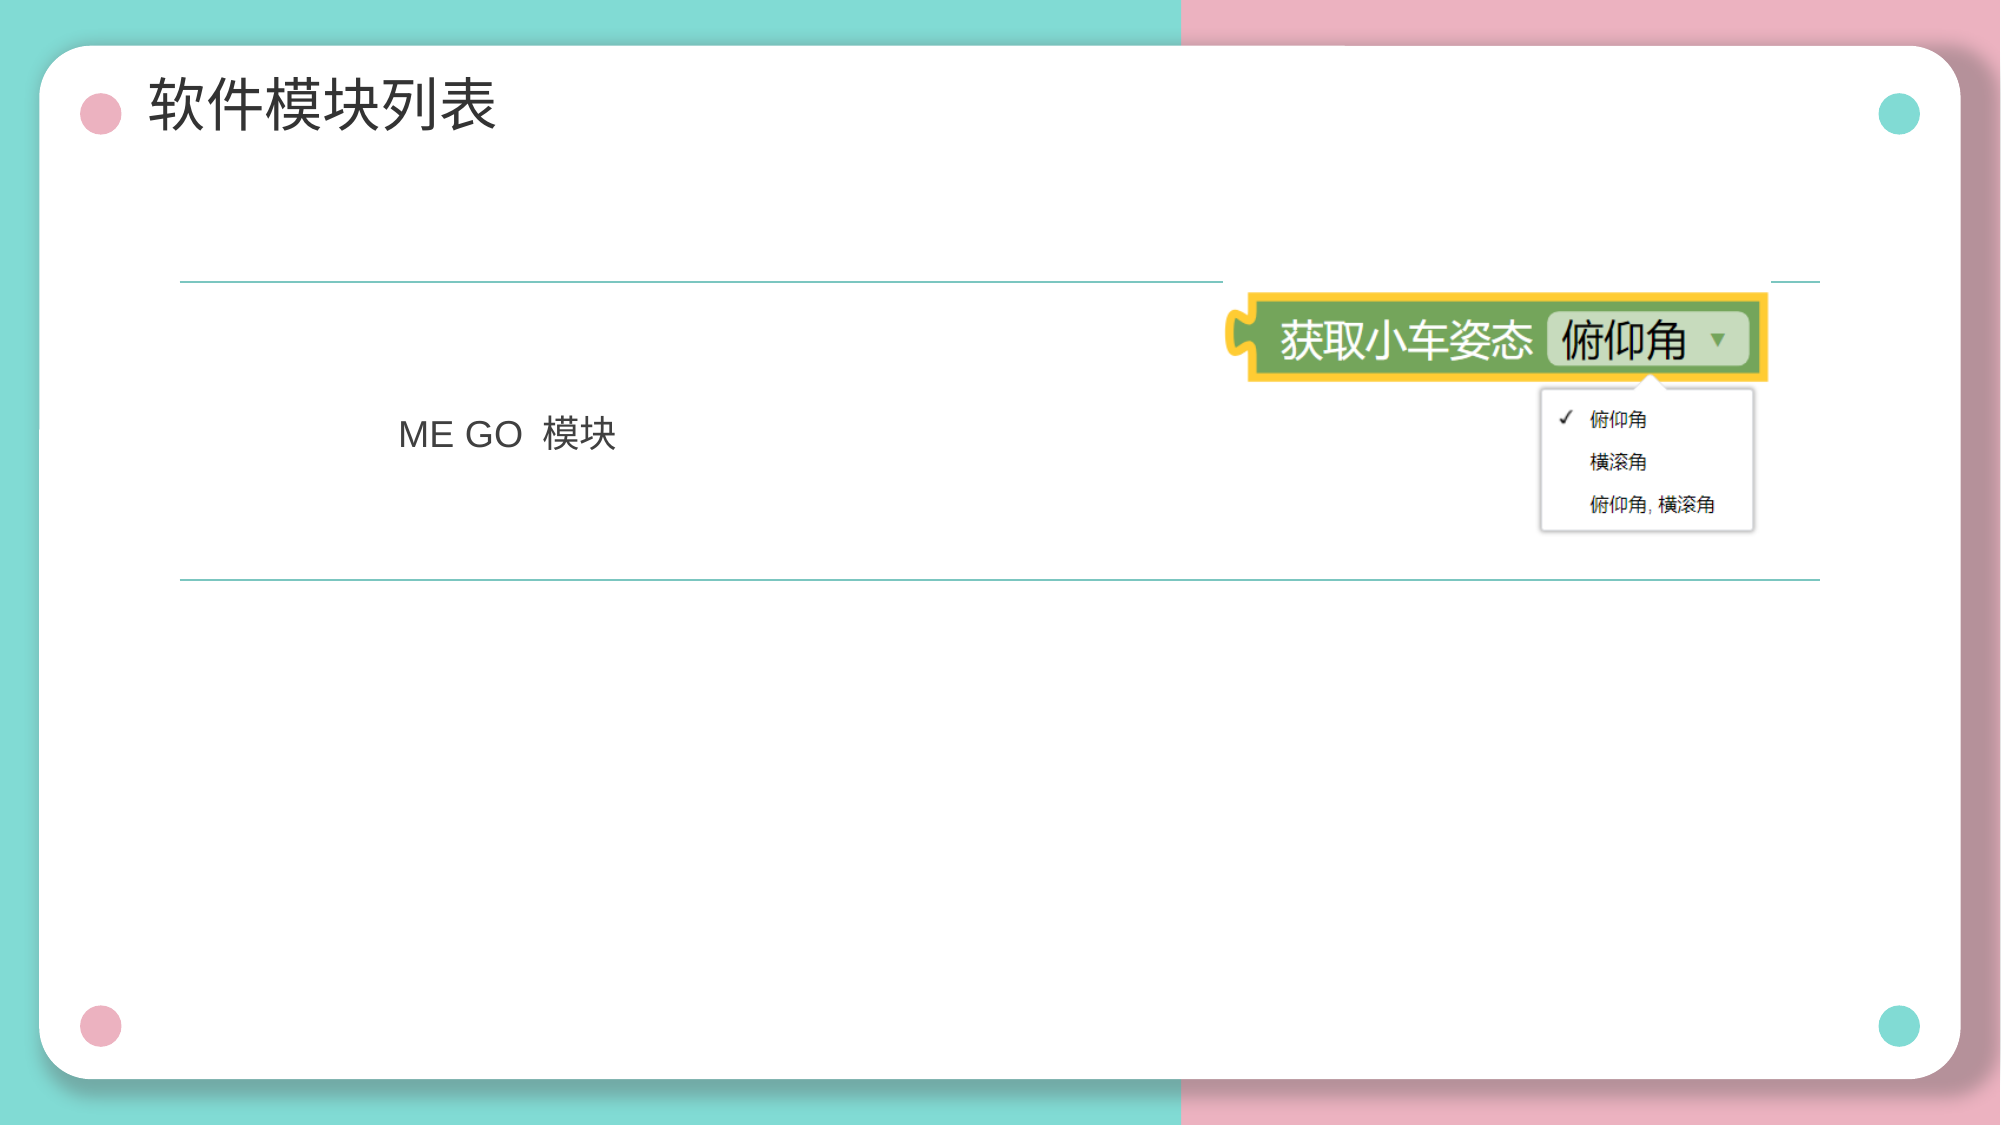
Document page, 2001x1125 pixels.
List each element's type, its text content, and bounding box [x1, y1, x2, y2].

table_header [844, 283, 1820, 579]
title 软件模块列表 [147, 68, 987, 147]
table_header ME GO 模块 [180, 283, 844, 579]
picture [1223, 271, 1771, 538]
